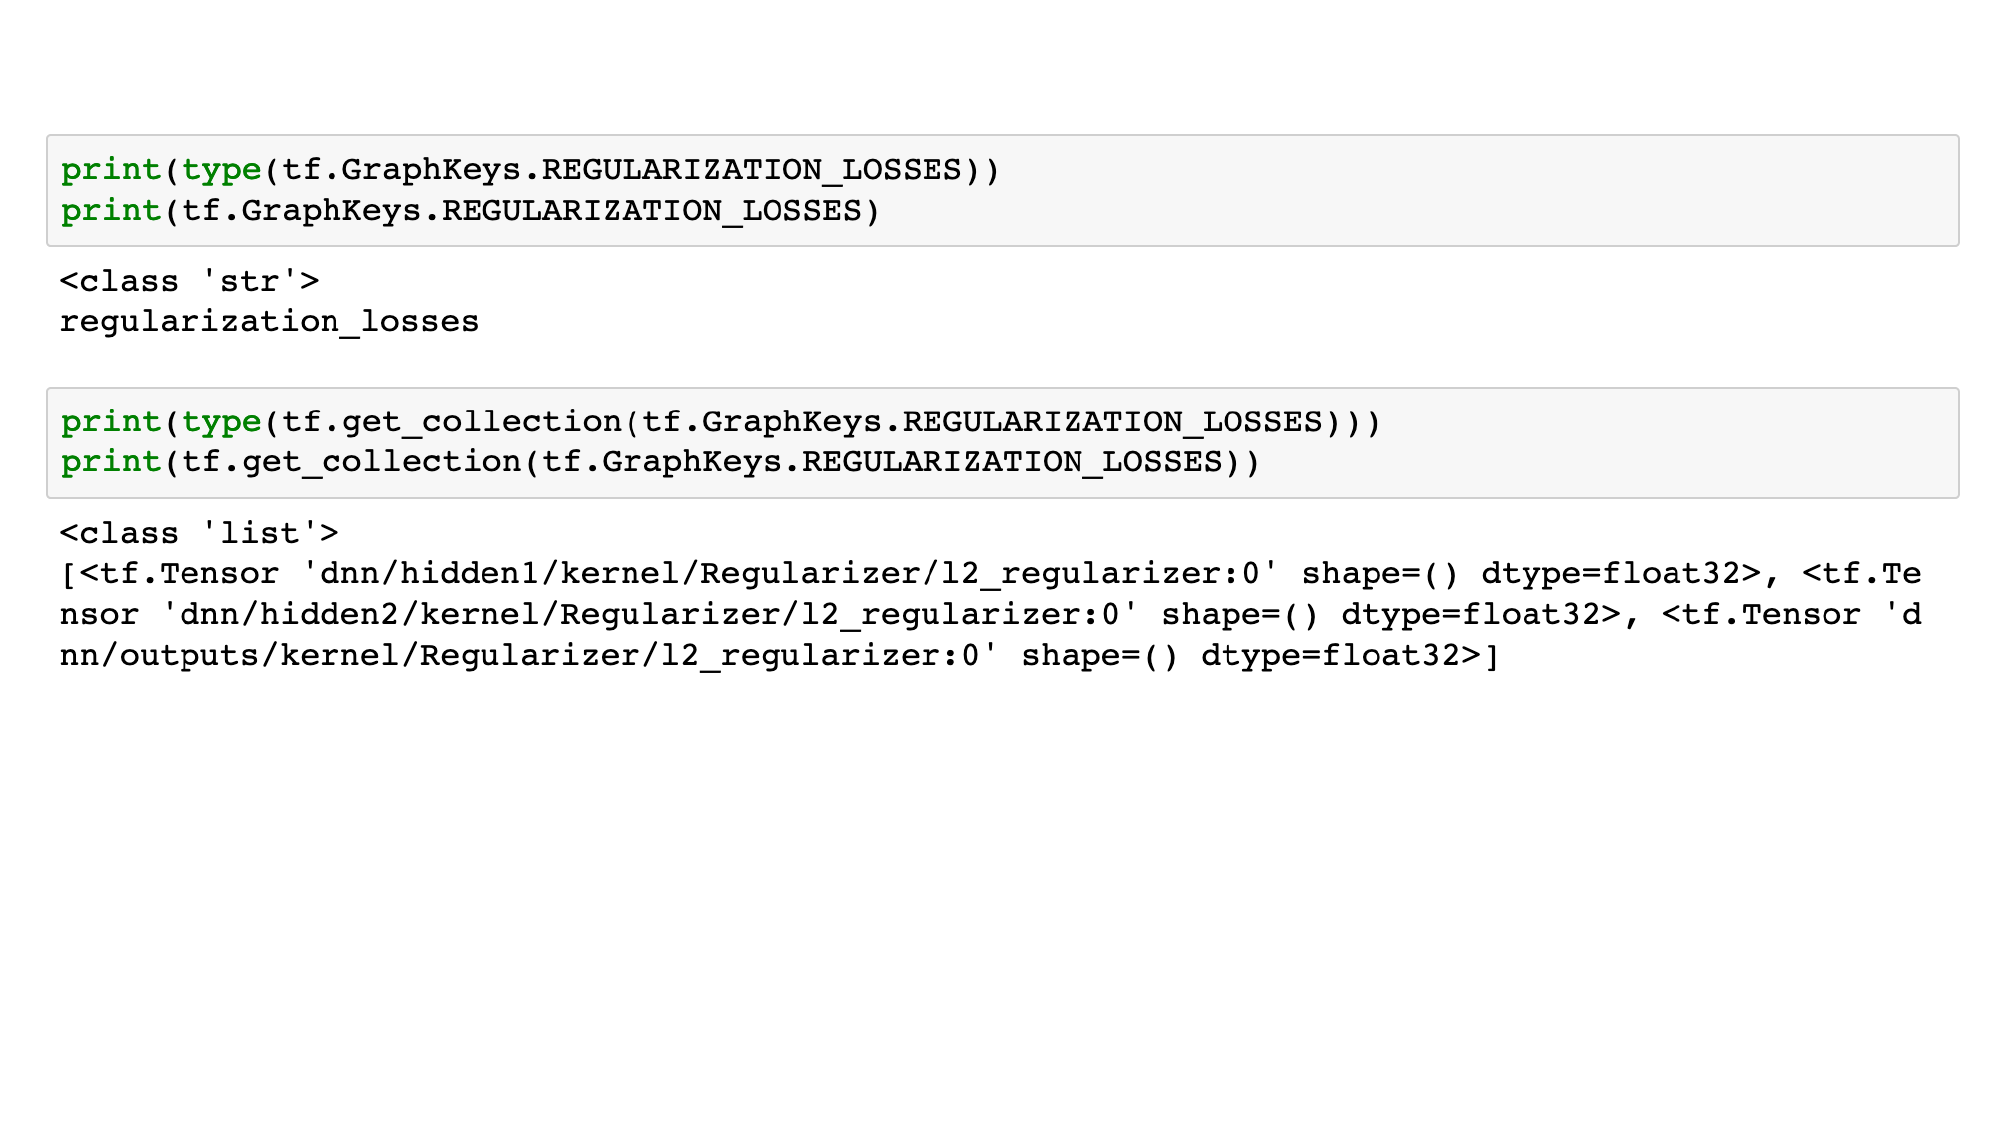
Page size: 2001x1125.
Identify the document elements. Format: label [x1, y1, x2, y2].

picture [0, 116, 2000, 1098]
